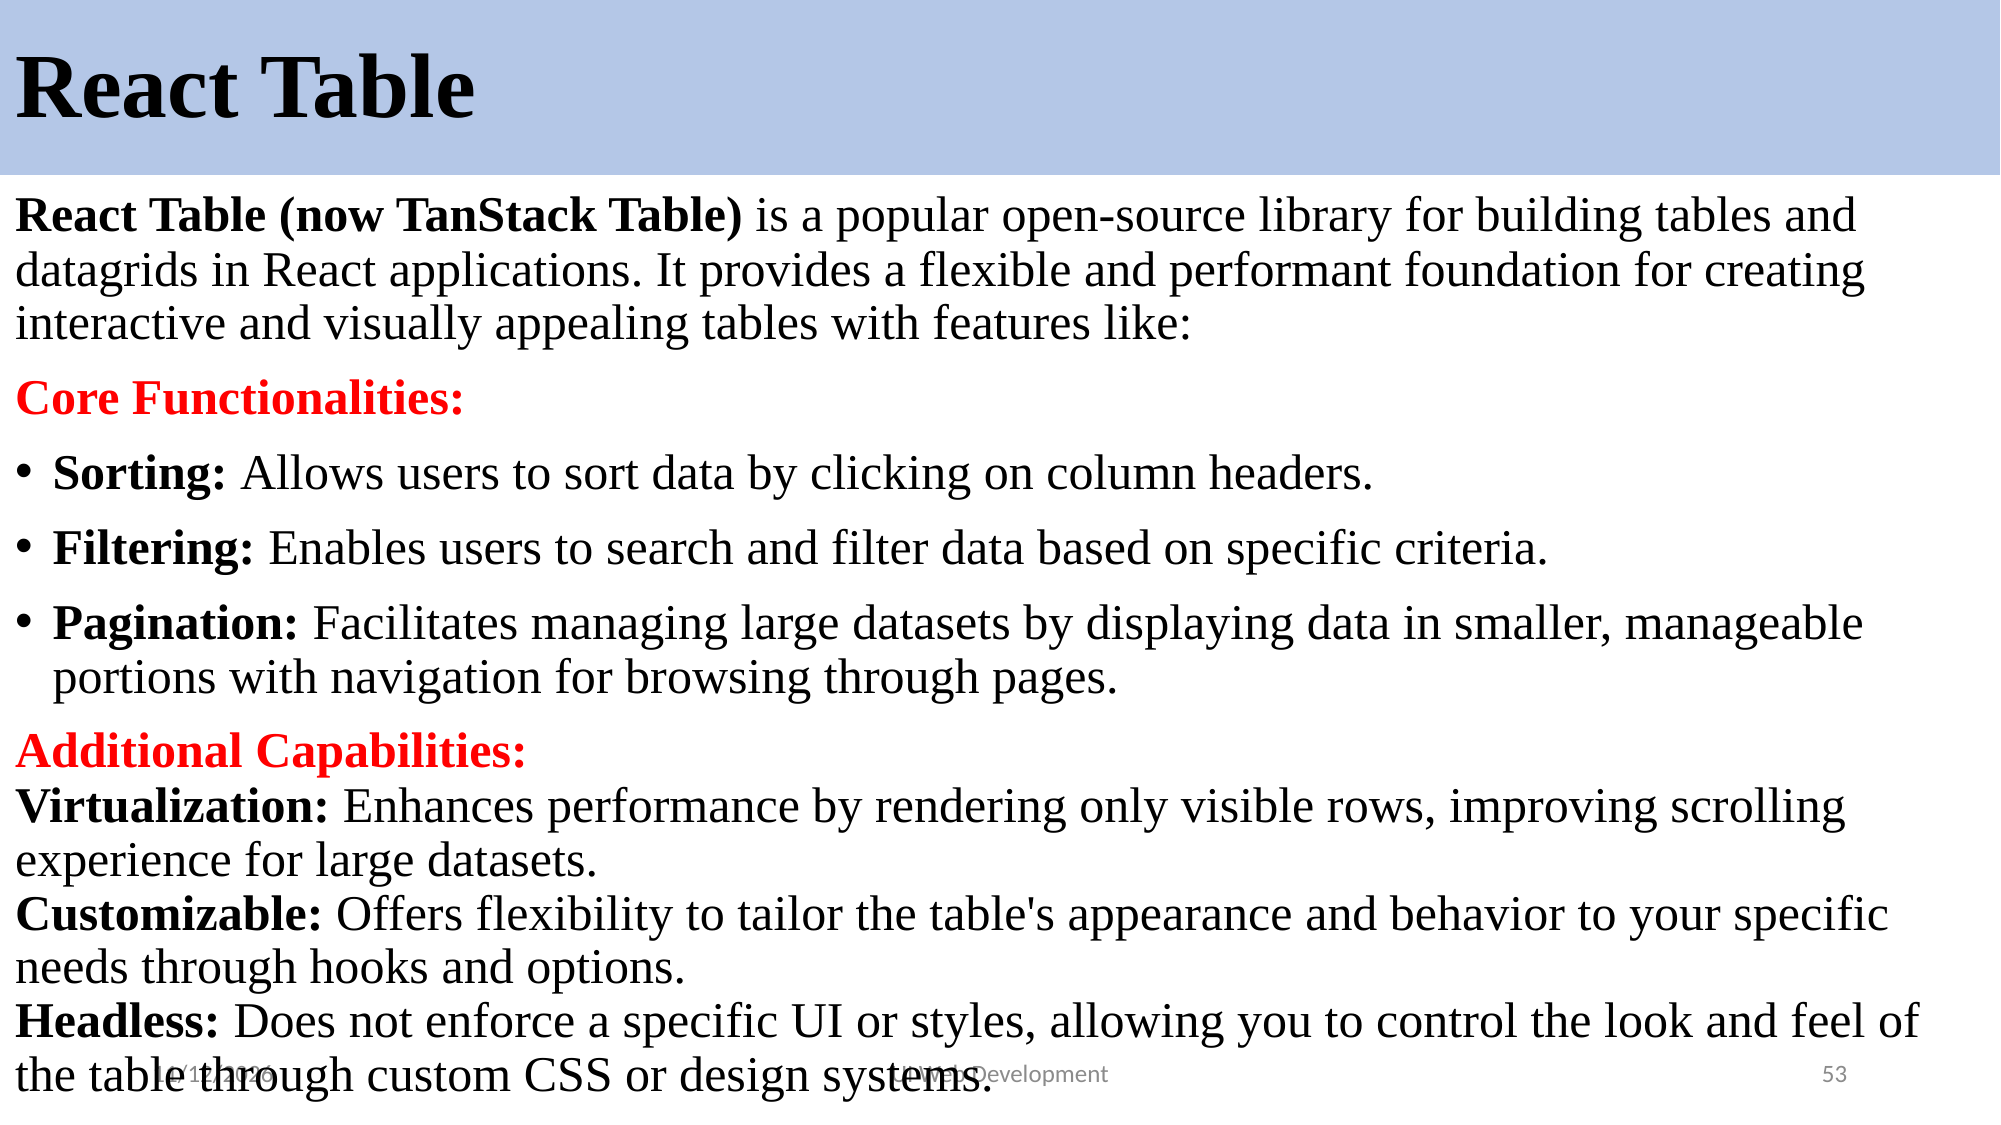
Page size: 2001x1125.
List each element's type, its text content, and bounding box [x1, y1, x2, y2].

slide_number 53 [1412, 1042, 1863, 1103]
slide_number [137, 1042, 588, 1103]
list React Table (now TanStack Table) is a popular open-source library for building tables and datagrids in React applications. It provides a flexible and performant foundation for creating interactive and visually appealing tables with features like: Core Functionalities: Sorting: Allows users to sort data by clicking on column headers. Filtering: Enables users to search and filter data based on specific criteria. Pagination: Facilitates managing large datasets by displaying data in smaller, manageable portions with navigation for browsing through pages. Additional Capabilities: Virtualization: Enhances performance by rendering only visible rows, improving scrolling experience for large datasets. Customizable: Offers flexibility to tailor the table's appearance and behavior to your specific needs through hooks and options. Headless: Does not enforce a specific UI or styles, allowing you to control the look and feel of the table through custom CSS or design systems. [0, 181, 2000, 1125]
footer UI Web Development [662, 1042, 1338, 1103]
title React Table [0, 0, 2000, 175]
